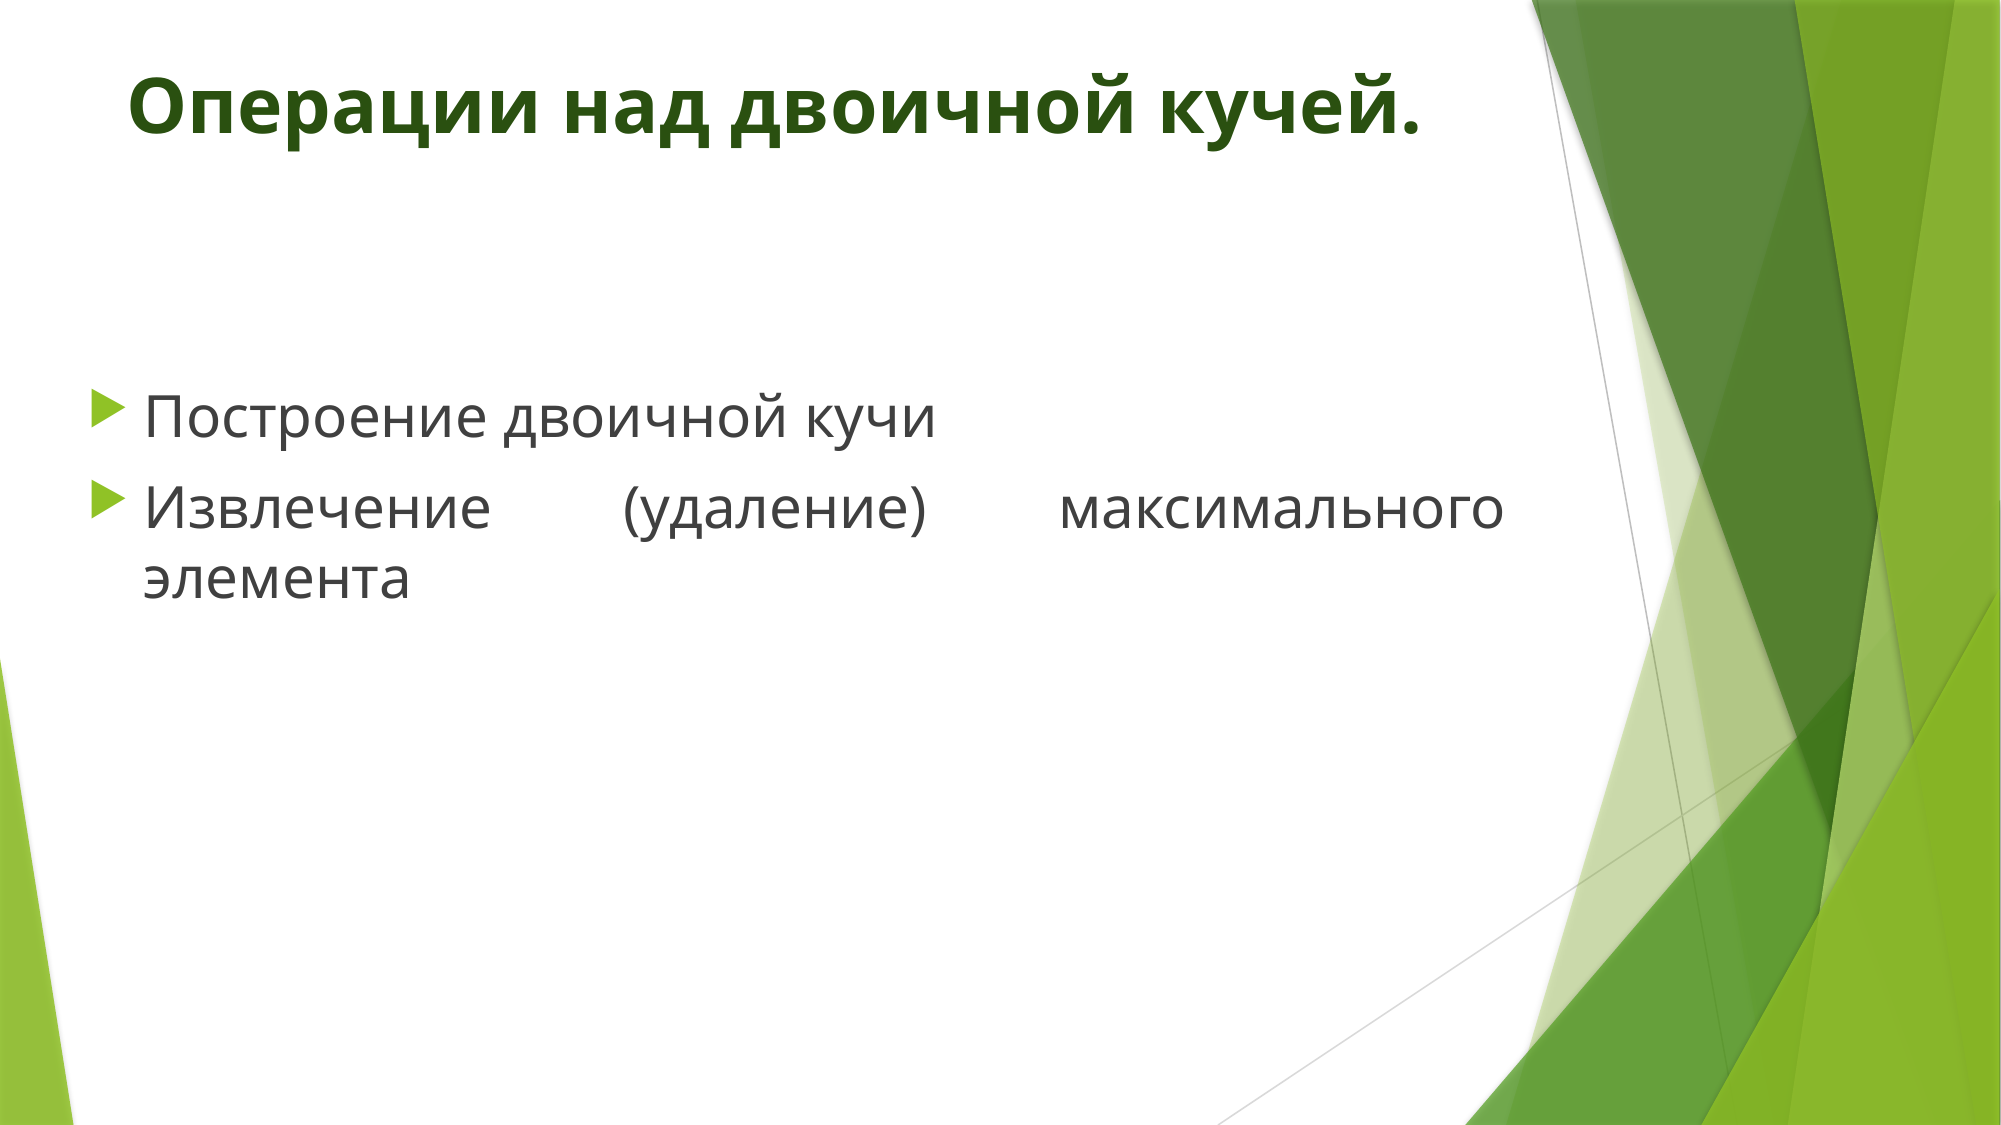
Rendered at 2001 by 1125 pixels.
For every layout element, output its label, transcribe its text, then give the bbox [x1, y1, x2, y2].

title Операции над двоичной кучей. [111, 48, 1522, 252]
list Построение двоичной кучи Извлечение (удаление) максимального элемента [72, 371, 1522, 671]
